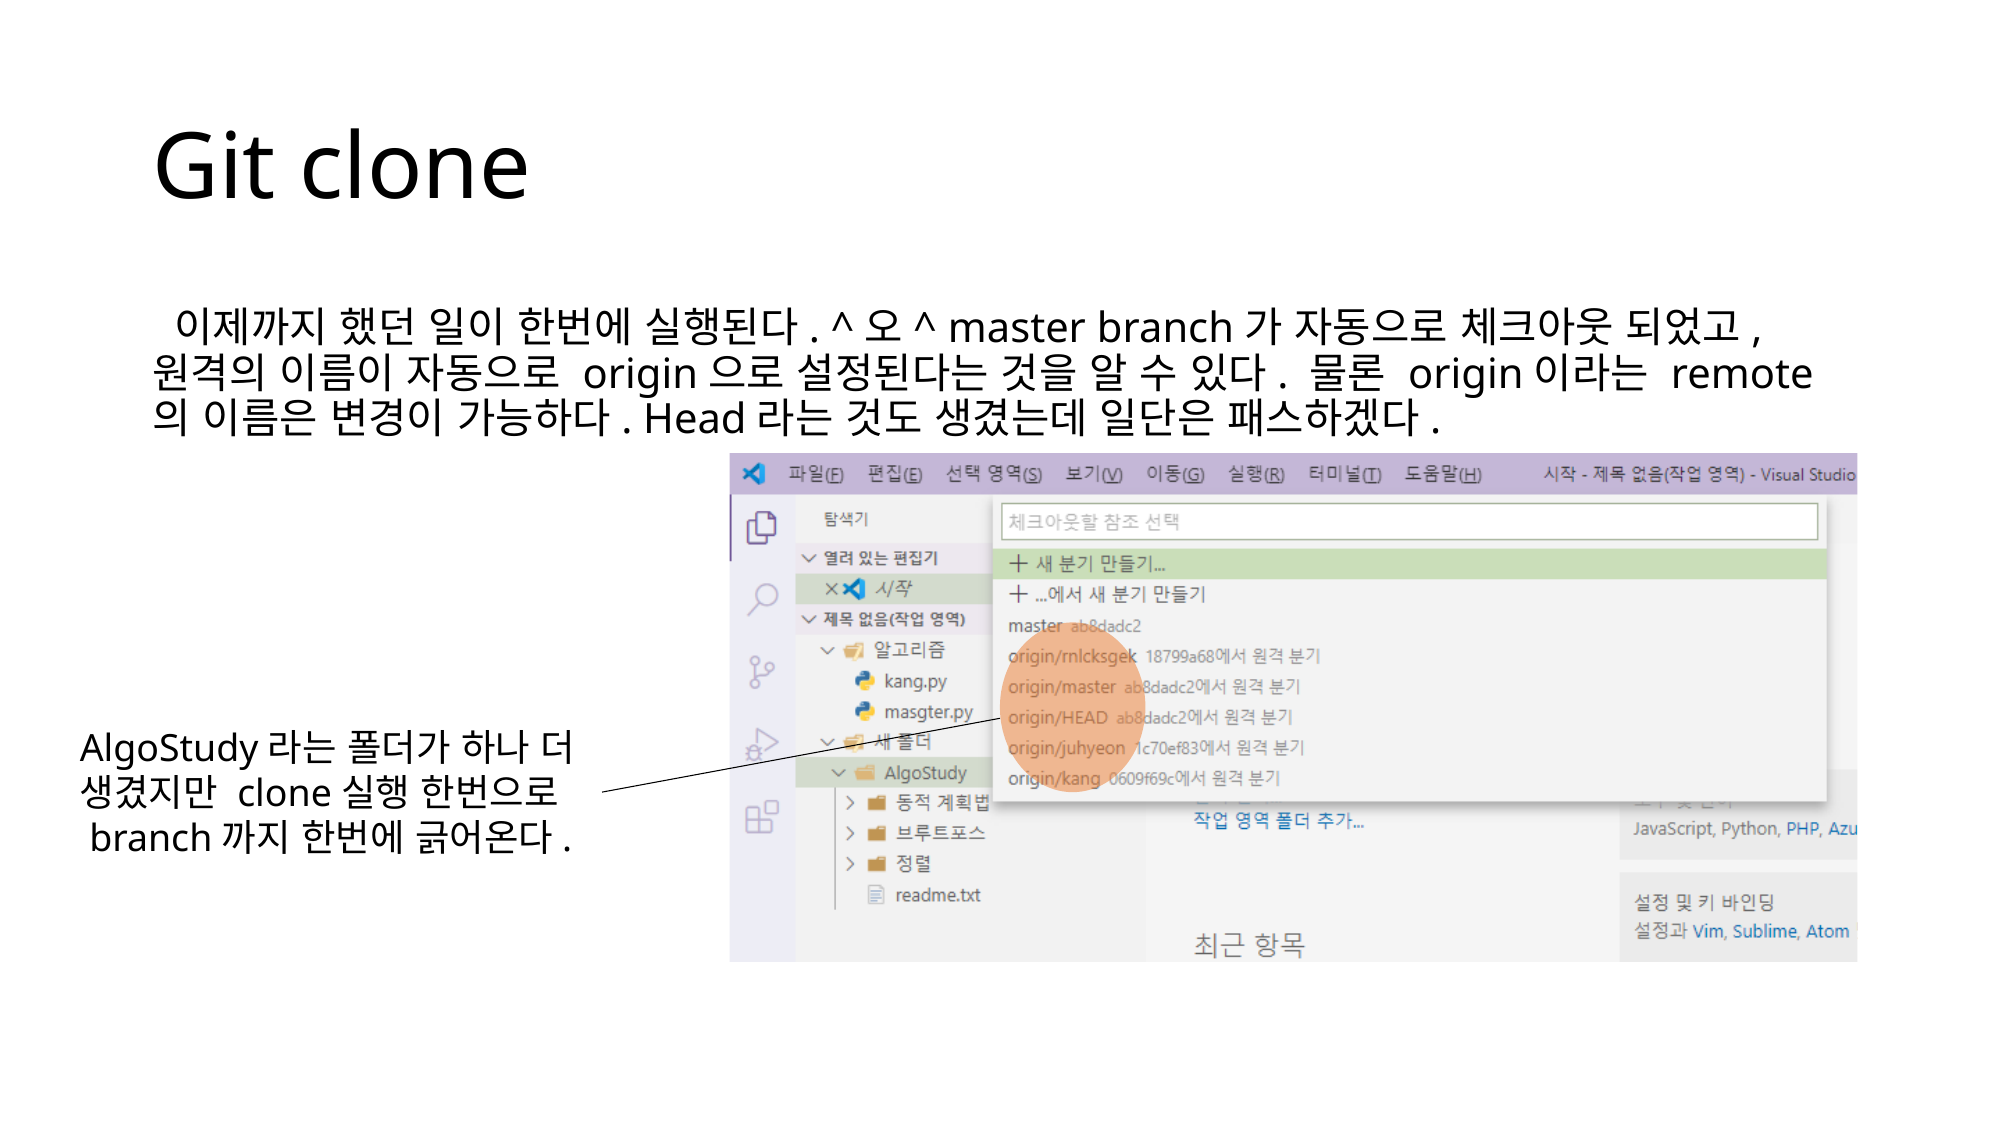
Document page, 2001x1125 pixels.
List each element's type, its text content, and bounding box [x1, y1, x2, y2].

picture [729, 453, 1858, 962]
title Git clone [137, 59, 1863, 278]
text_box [601, 718, 1000, 793]
list 이제까지 했던 일이 한번에 실행된다. ^오^ master branch가 자동으로 체크아웃 되었고, 원격의 이름이 자동으로 origin으로 설정된다는 것을 알 수 있다. 물론 origin이라는 remote의 이름은 변경이 가능하다. Head라는 것도 생겼는데 일단은 패스하겠다. [137, 299, 1863, 1014]
text_box AlgoStudy라는 폴더가 하나 더 생겼지만 clone실행 한번으로 branch까지 한번에 긁어온다. [64, 716, 591, 867]
